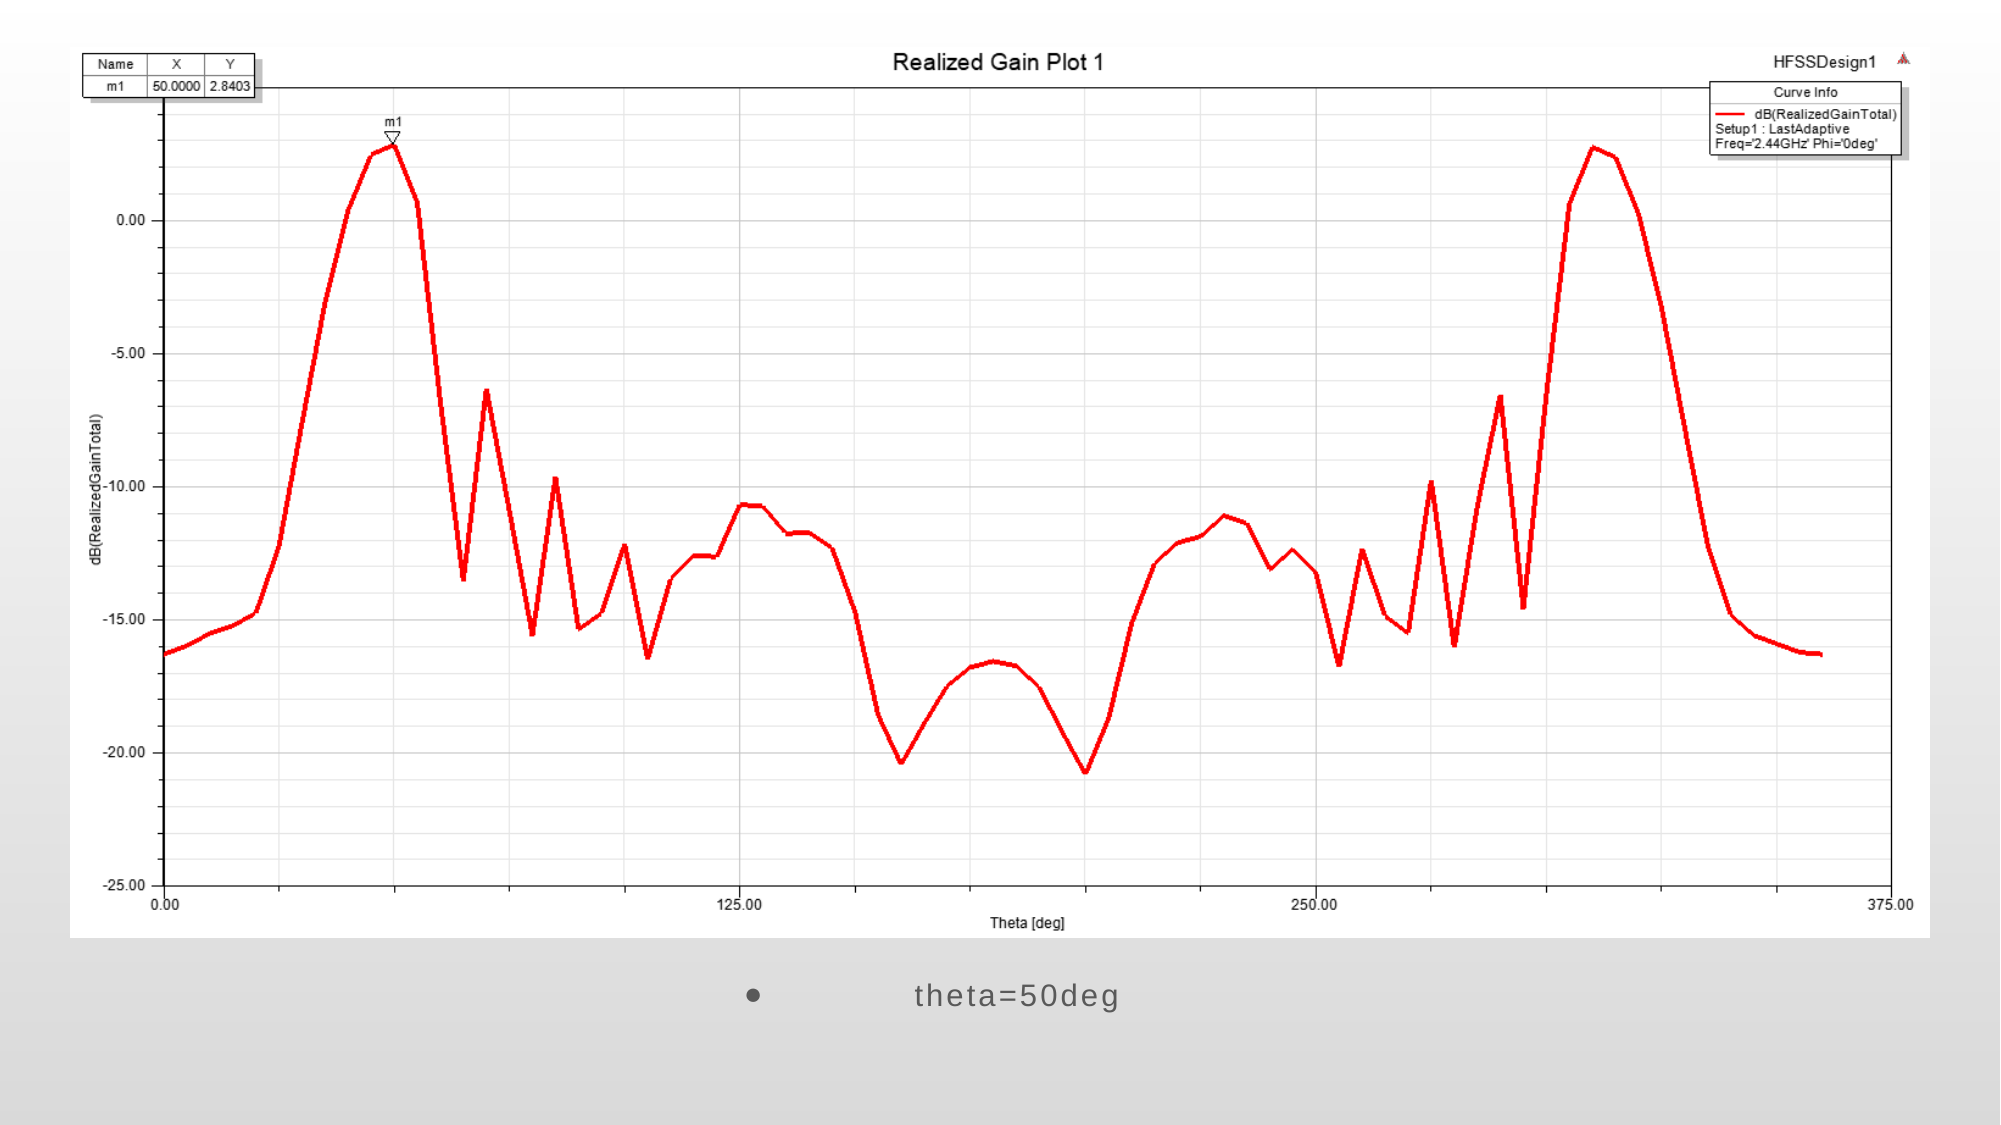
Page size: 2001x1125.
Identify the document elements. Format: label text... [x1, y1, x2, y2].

list theta=50deg [99, 938, 1900, 1026]
picture [70, 47, 1930, 938]
